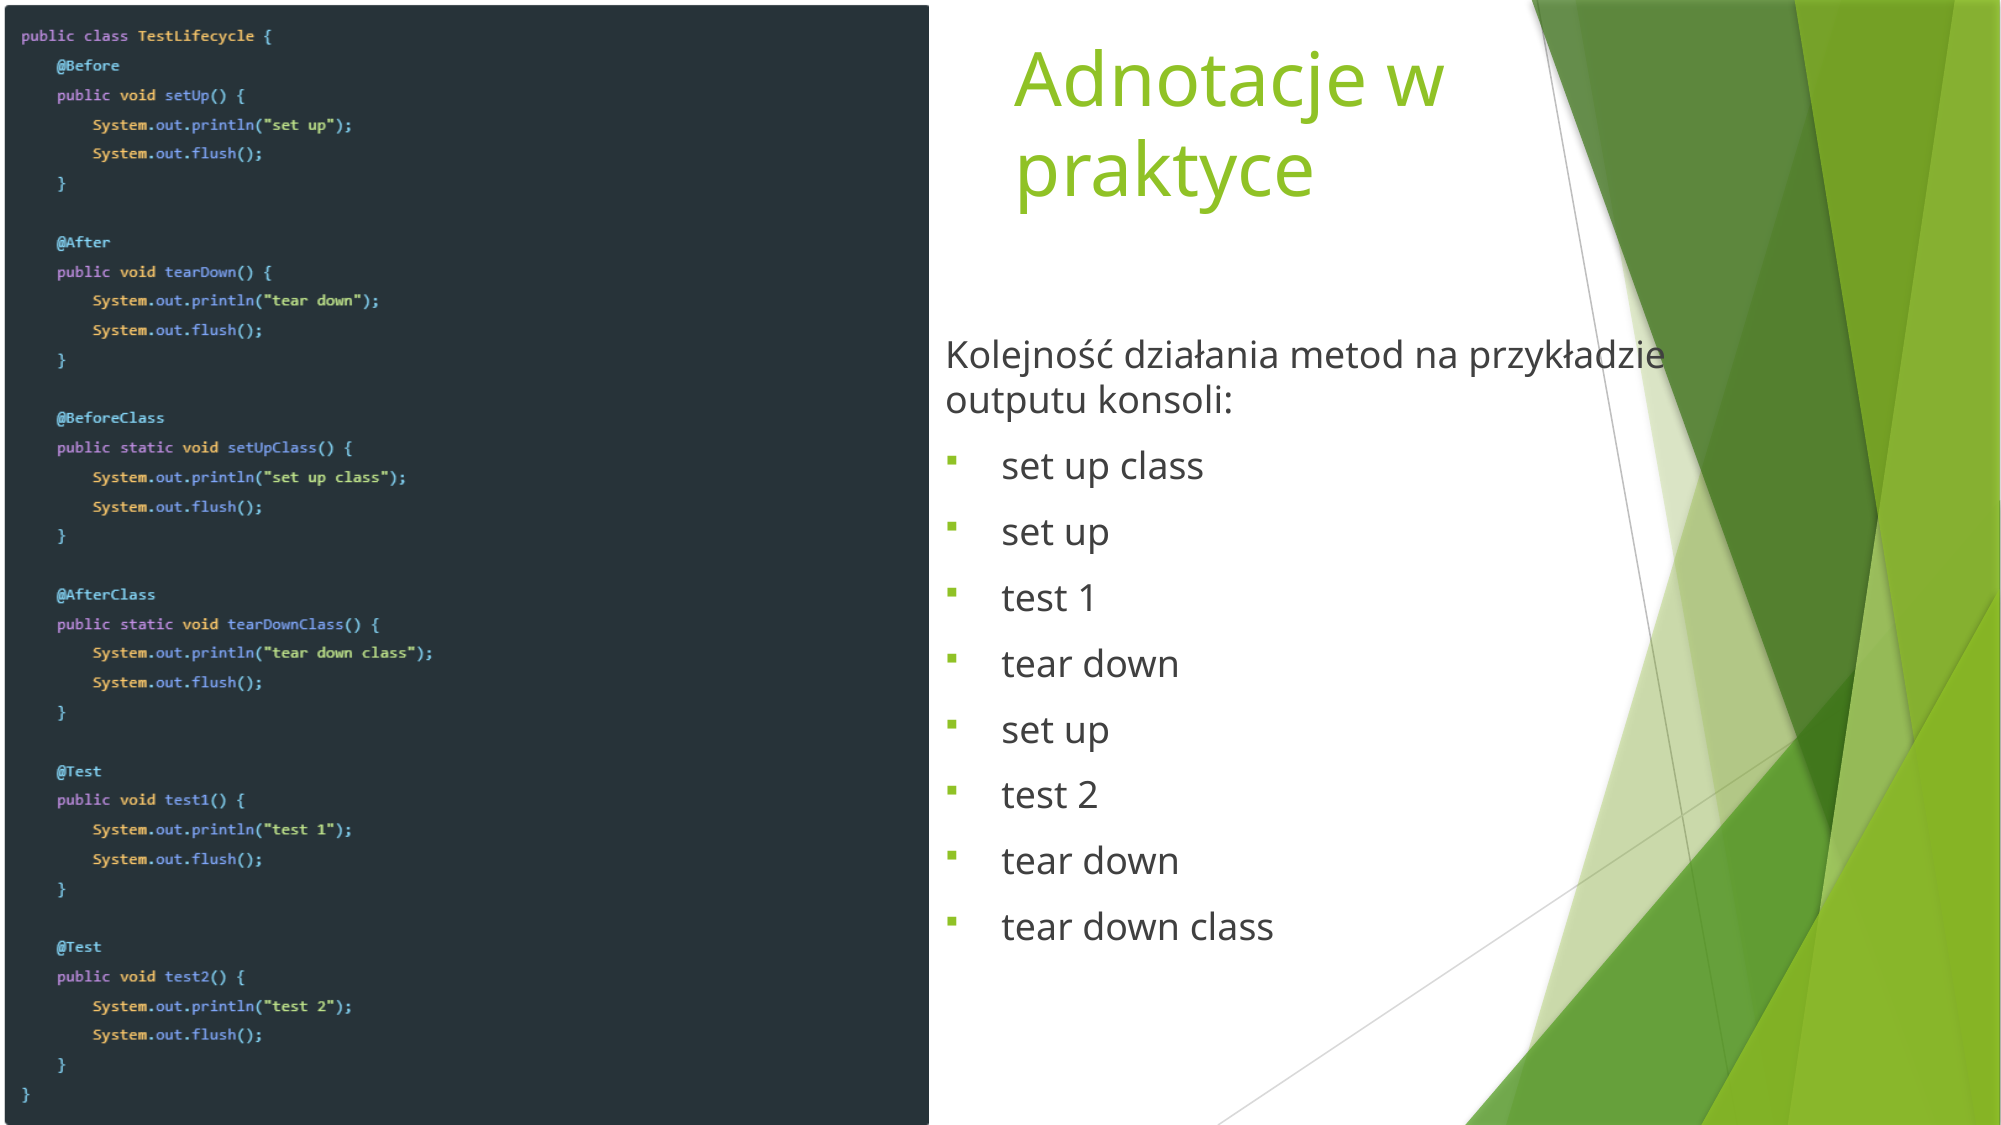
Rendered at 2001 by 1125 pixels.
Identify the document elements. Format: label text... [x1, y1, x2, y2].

list Kolejność działania metod na przykładzie outputu konsoli: set up class set up test 1 tear down set up test 2 tear down tear down class [933, 323, 1785, 961]
picture [0, 0, 930, 1125]
title Adnotacje w praktyce [999, 23, 1692, 241]
